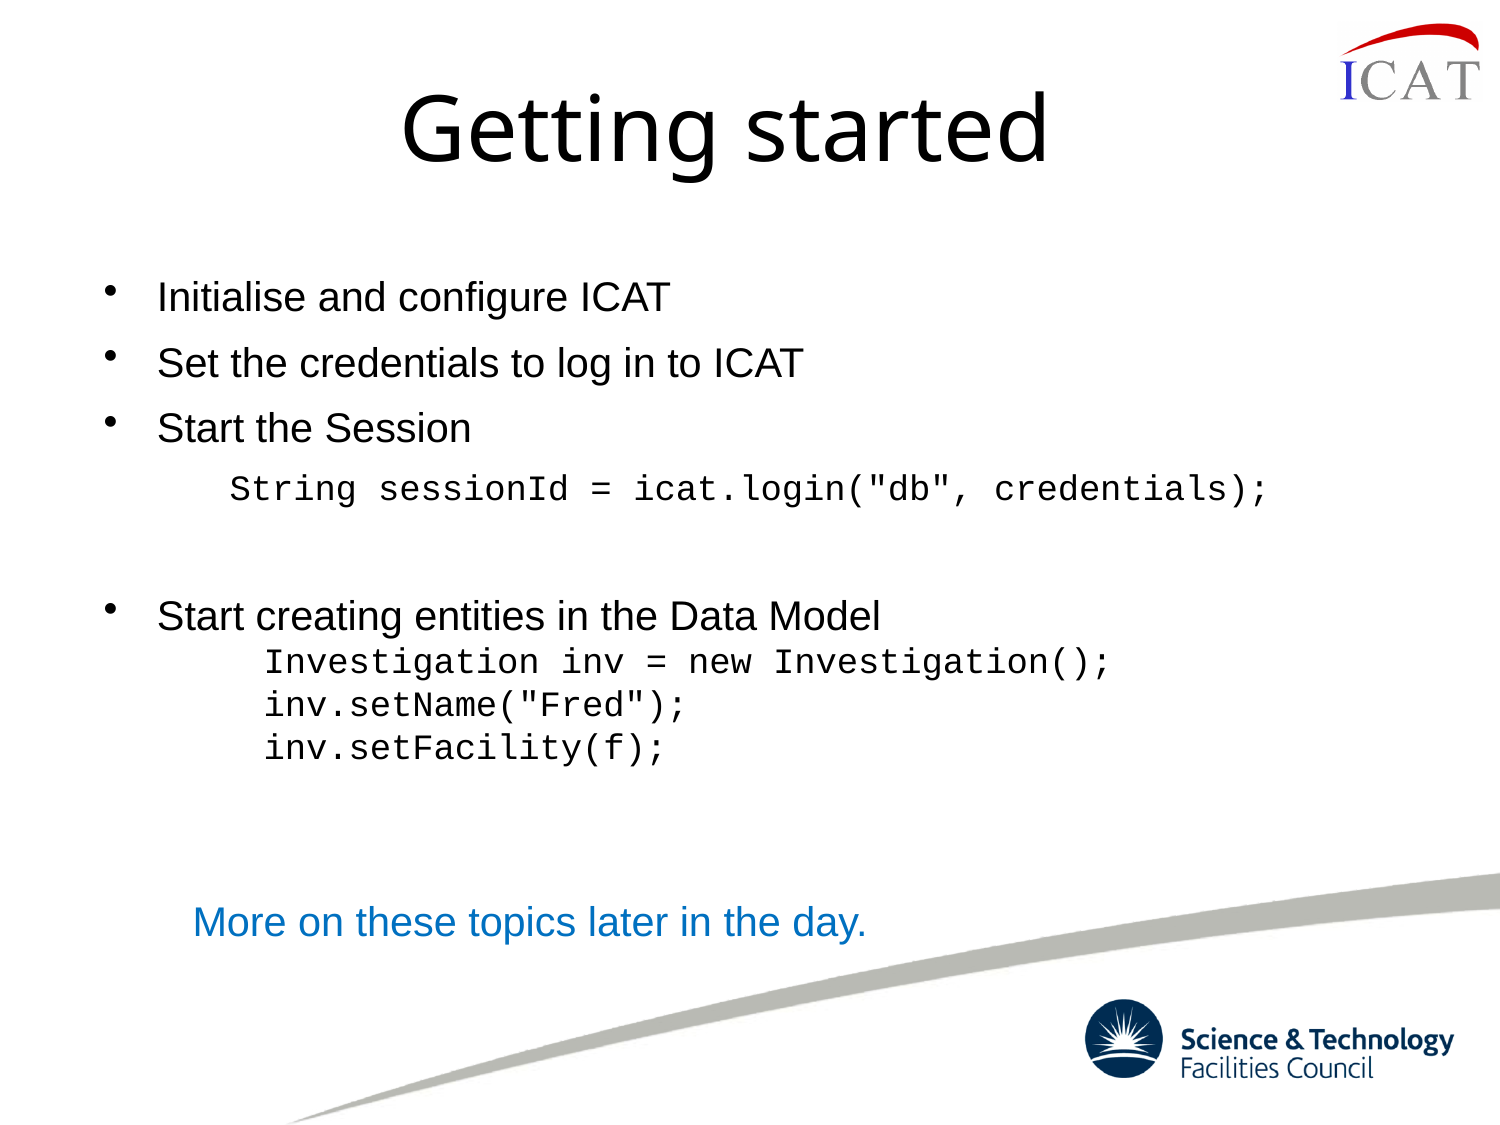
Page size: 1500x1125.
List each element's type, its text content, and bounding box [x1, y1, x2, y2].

title Getting started [88, 30, 1364, 219]
list Initialise and configure ICAT Set the credentials to log in to ICAT Start the Session String sessionId = icat.login("db", credentials); Start creating entities in the Data Model Investigation inv = new Investigation(); inv.setName("Fred"); inv.setFacility(f); More on these topics later in the day. [88, 255, 1388, 953]
picture [1337, 21, 1483, 102]
picture [278, 872, 1500, 1125]
